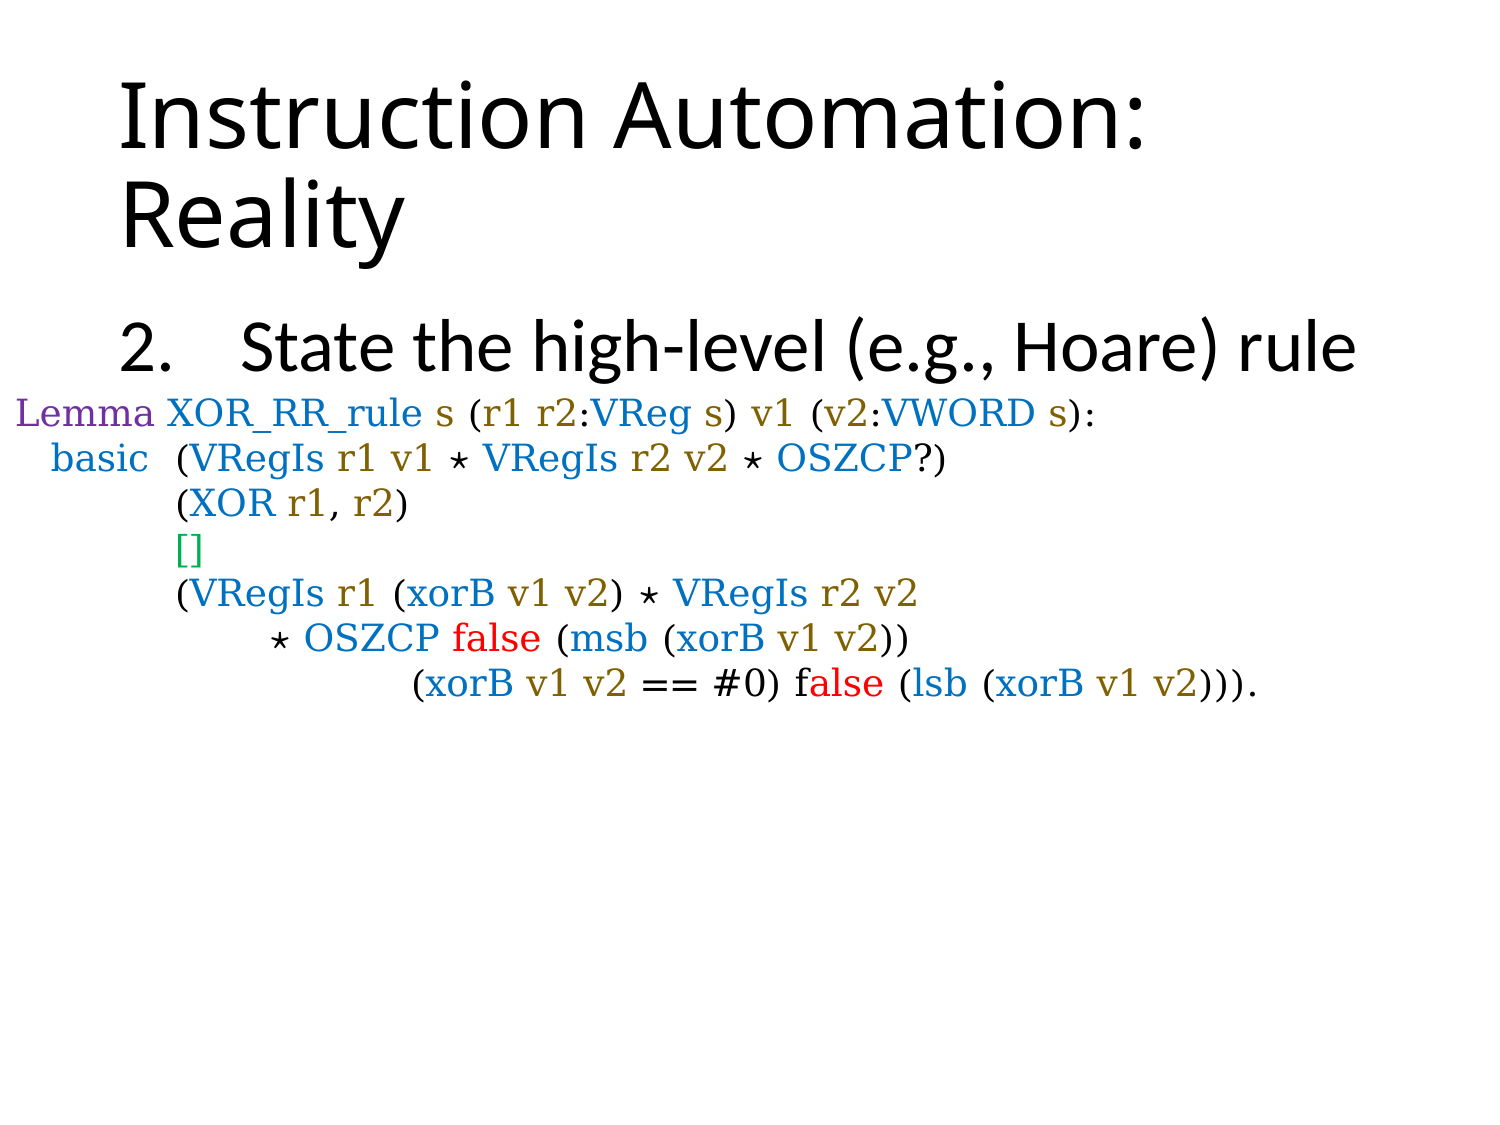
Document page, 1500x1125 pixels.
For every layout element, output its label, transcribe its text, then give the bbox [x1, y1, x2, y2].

list State the high-level (e.g., Hoare) rule [103, 299, 1397, 1014]
title Instruction Automation: Reality [103, 59, 1397, 278]
